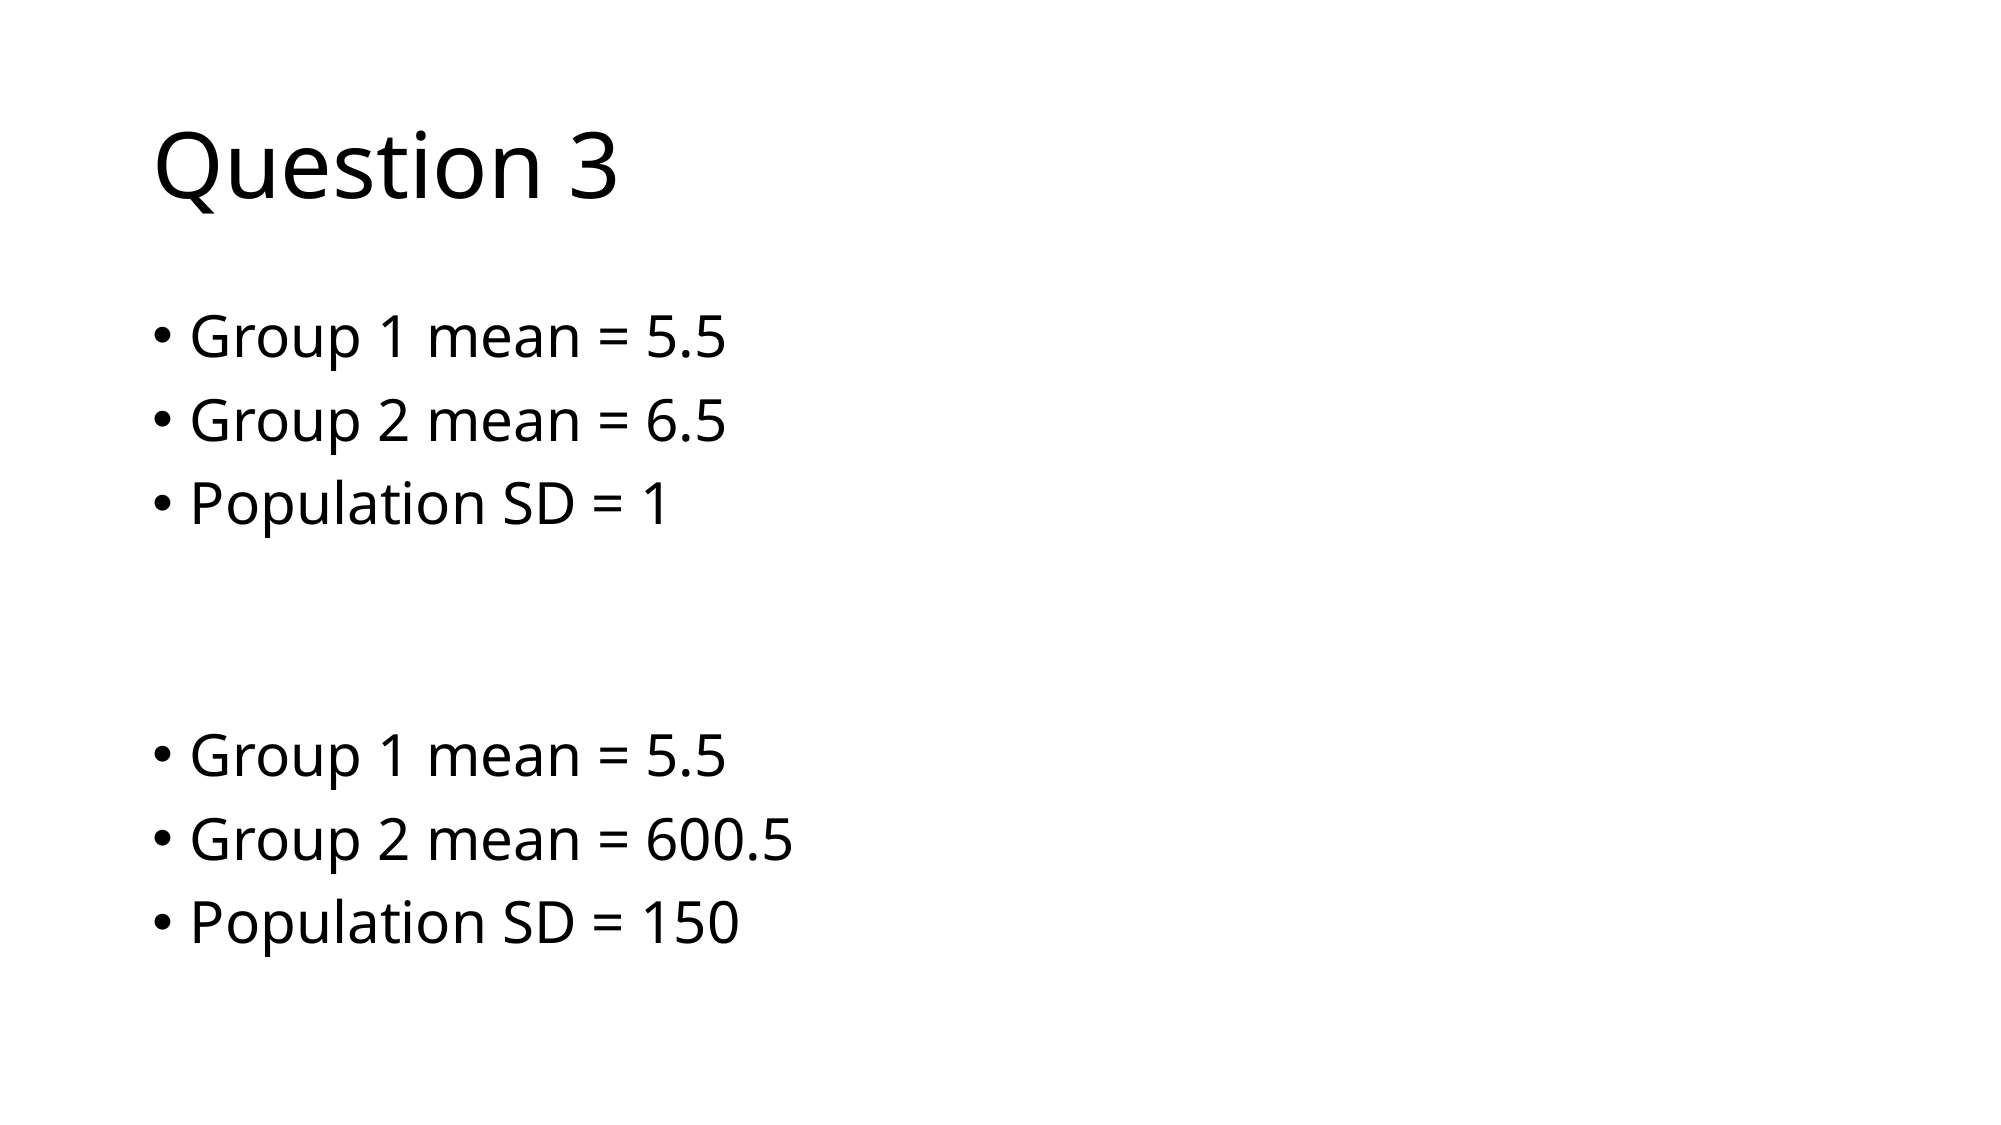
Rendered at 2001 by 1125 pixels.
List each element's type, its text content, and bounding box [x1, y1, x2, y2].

title Question 3 [137, 59, 1863, 278]
list Group 1 mean = 5.5 Group 2 mean = 6.5 Population SD = 1 Group 1 mean = 5.5 Group 2 mean = 600.5 Population SD = 150 [137, 299, 1863, 1014]
